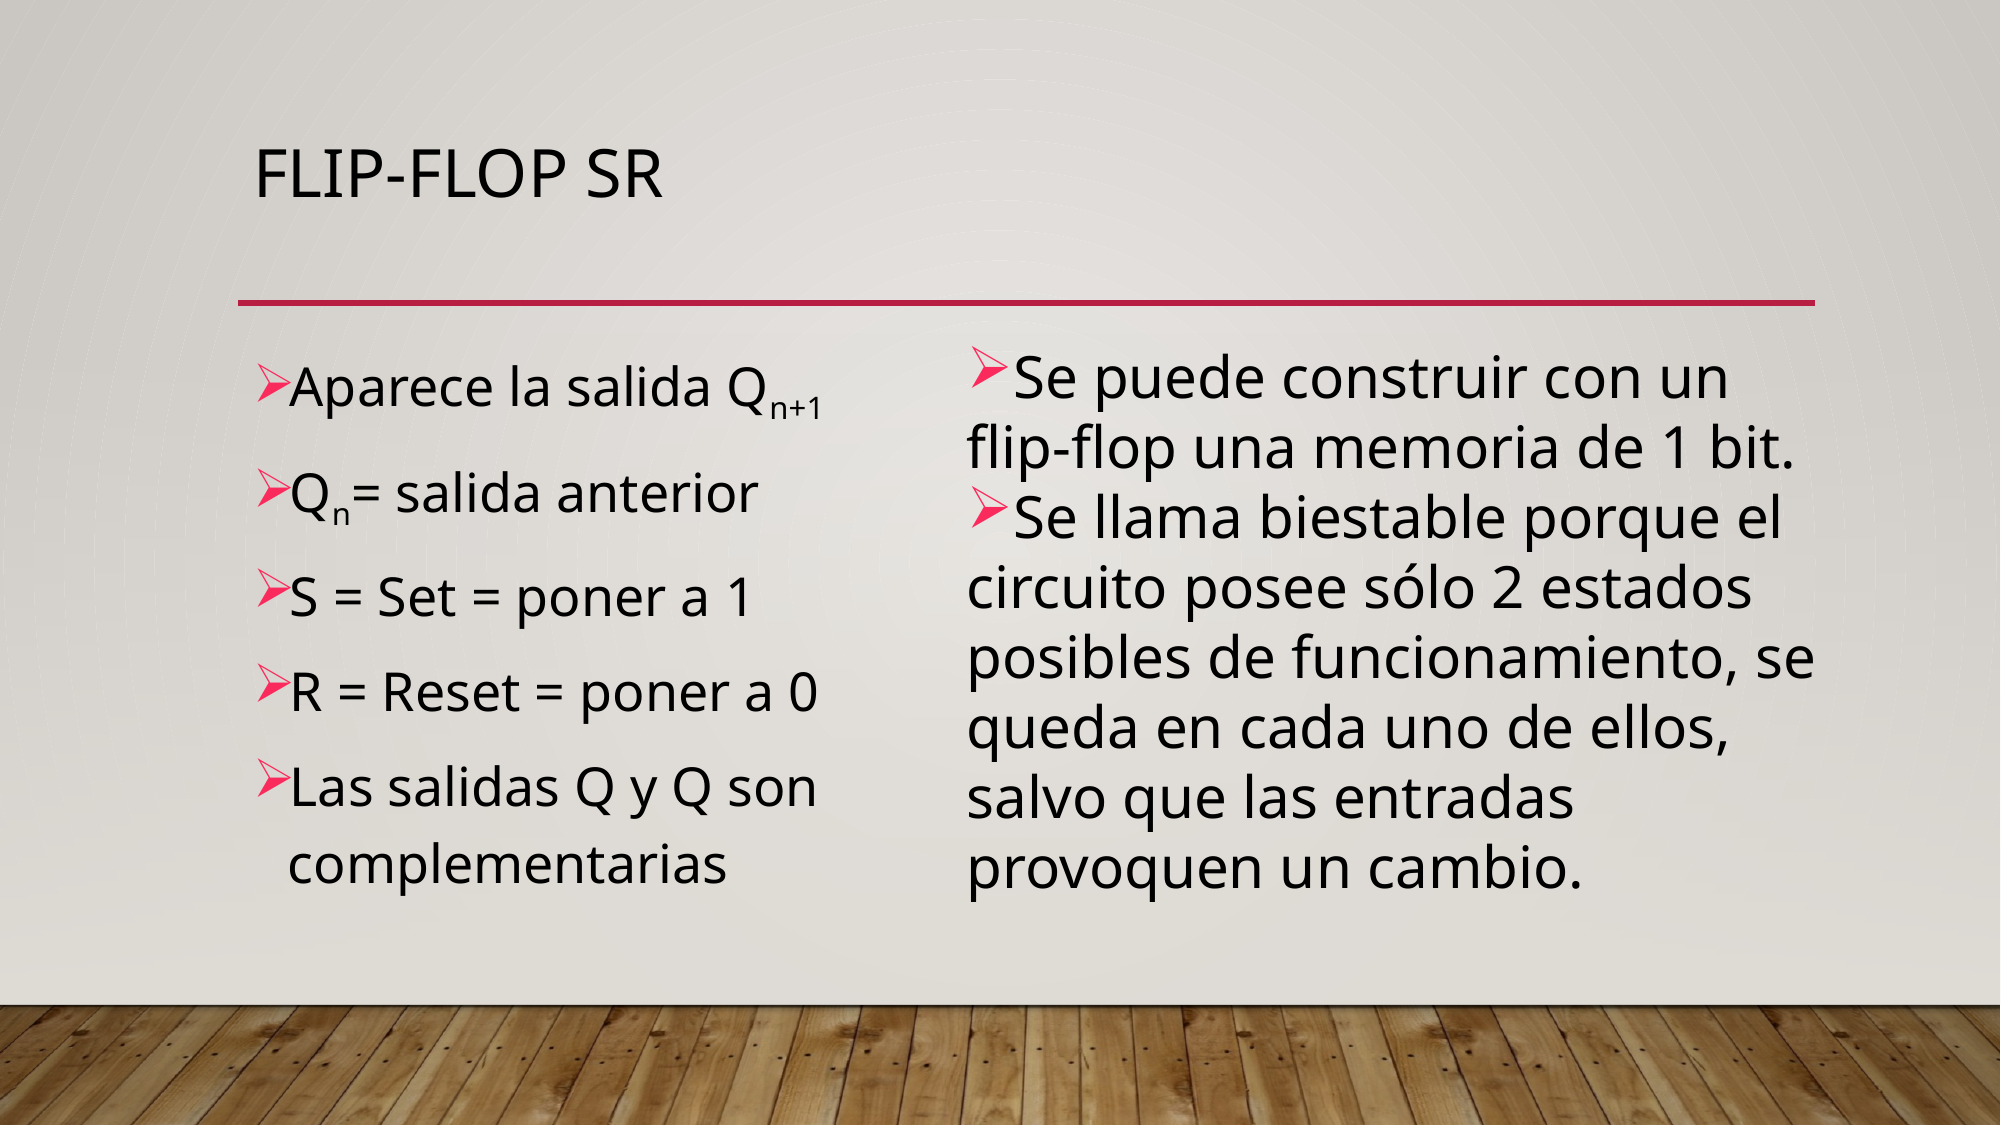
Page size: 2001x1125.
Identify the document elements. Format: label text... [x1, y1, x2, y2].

picture [0, 1005, 2000, 1125]
list Aparece la salida Qn+1 Qn= salida anterior S = Set = poner a 1 R = Reset = poner a 0 Las salidas Q y Q son complementarias [238, 330, 872, 913]
title Flip-flop sr [238, 131, 1814, 305]
text_box Se puede construir con un flip-flop una memoria de 1 bit. Se llama biestable porque el circuito posee sólo 2 estados posibles de funcionamiento, se queda en cada uno de ellos, salvo que las entradas provoquen un cambio. [952, 332, 1840, 908]
